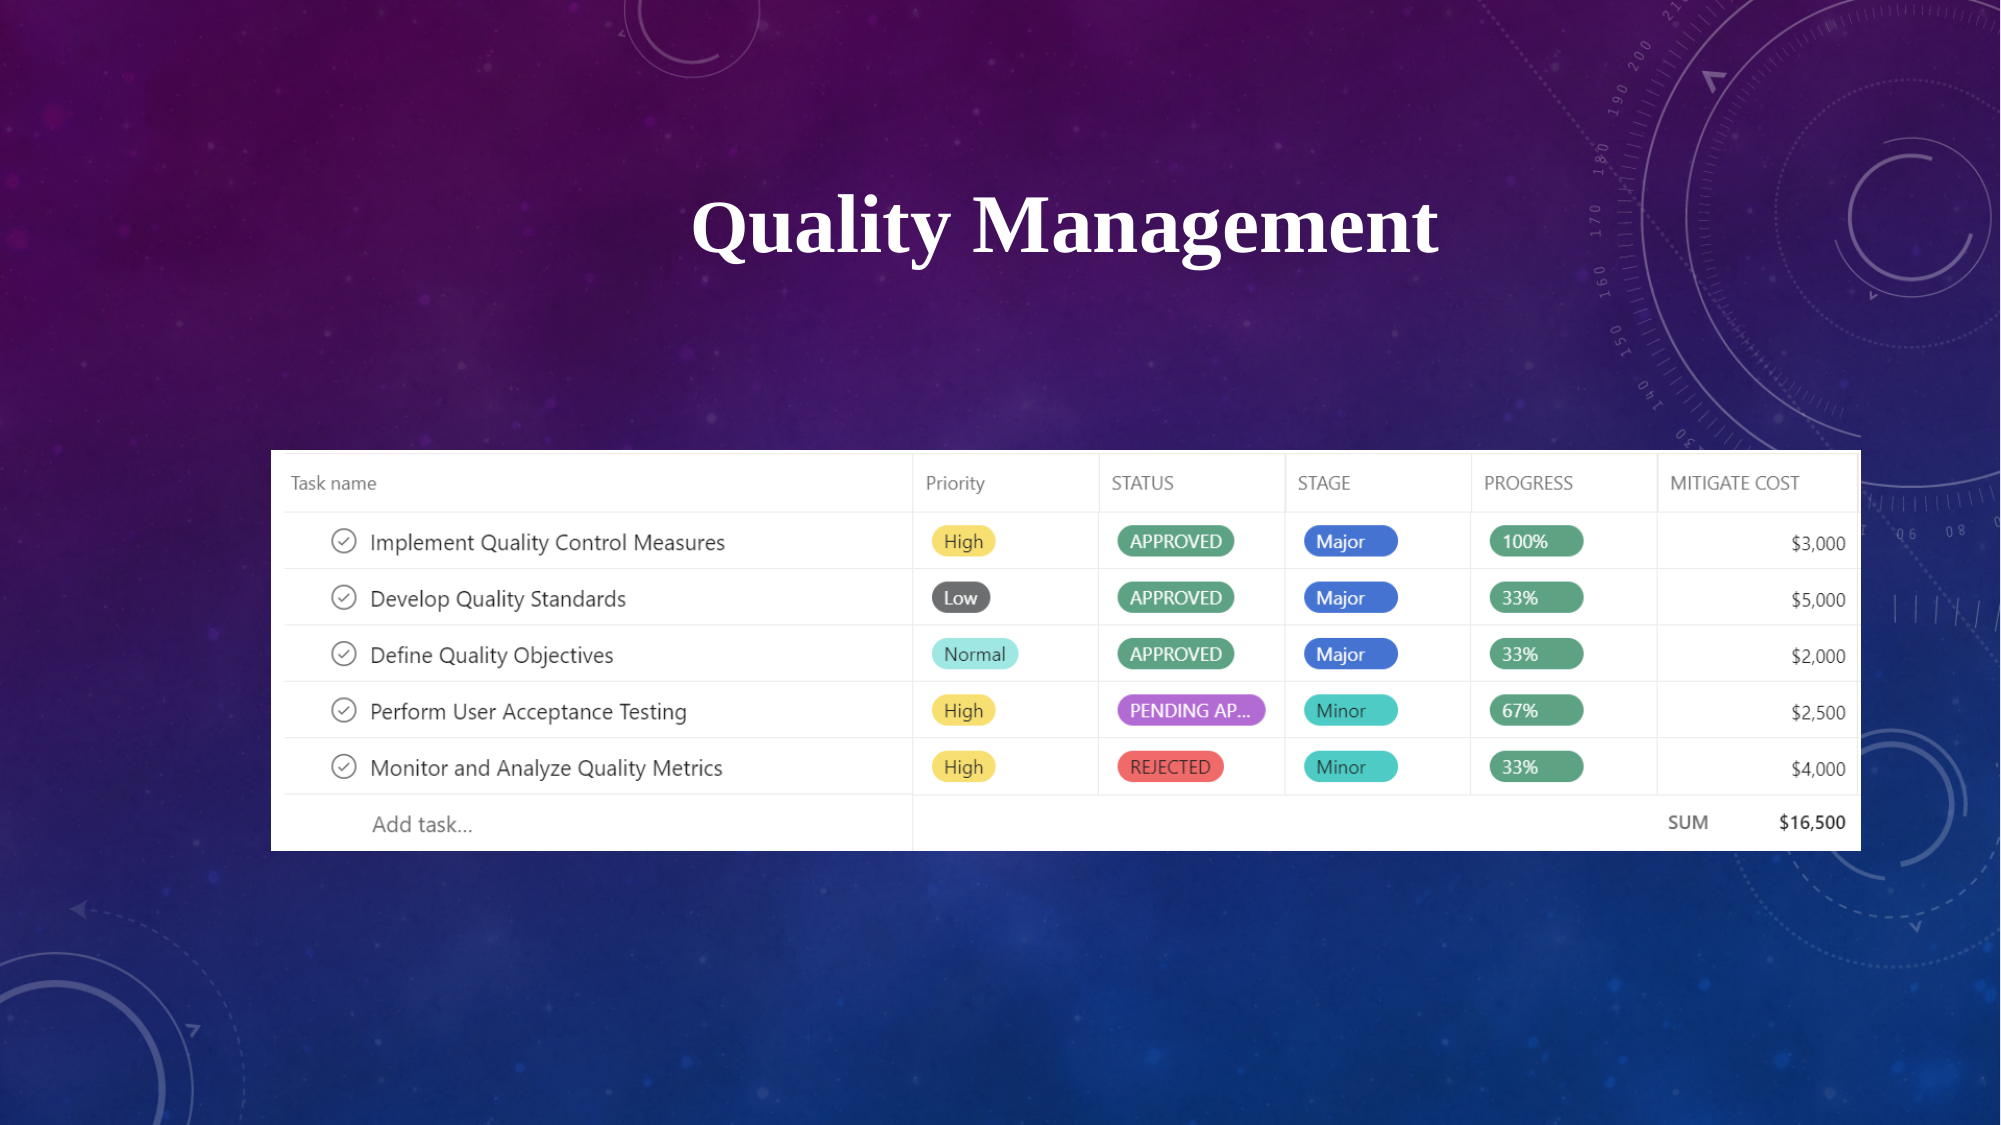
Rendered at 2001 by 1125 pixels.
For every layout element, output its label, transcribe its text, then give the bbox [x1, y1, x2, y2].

picture [0, 0, 2001, 1125]
title Quality Management [0, 99, 2000, 339]
